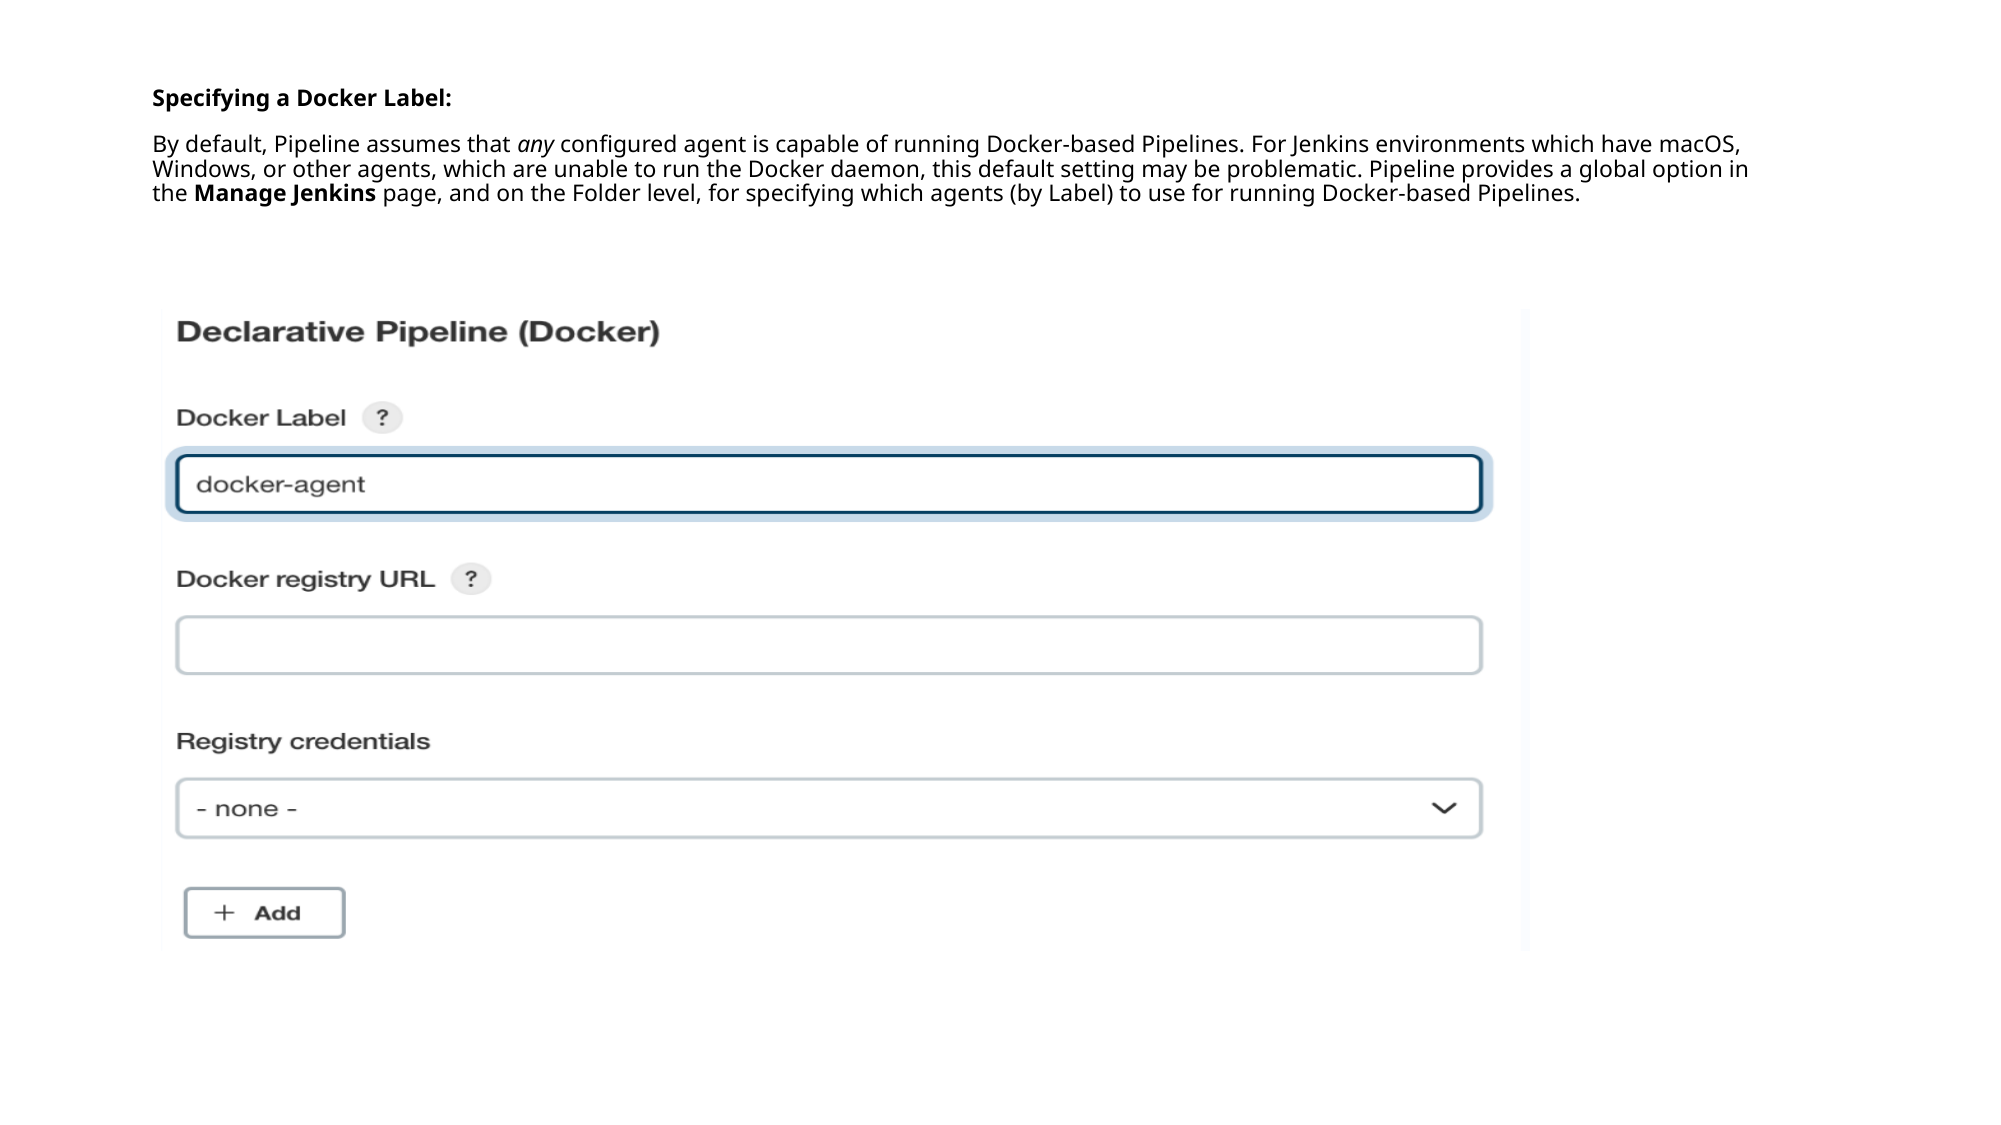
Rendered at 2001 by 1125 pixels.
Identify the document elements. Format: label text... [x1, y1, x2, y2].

list Specifying a Docker Label: By default, Pipeline assumes that any configured agent is capable of running Docker-based Pipelines. For Jenkins environments which have macOS, Windows, or other agents, which are unable to run the Docker daemon, this default setting may be problematic. Pipeline provides a global option in the Manage Jenkins page, and on the Folder level, for specifying which agents (by Label) to use for running Docker-based Pipelines. [137, 79, 1863, 1014]
picture [161, 309, 1530, 951]
